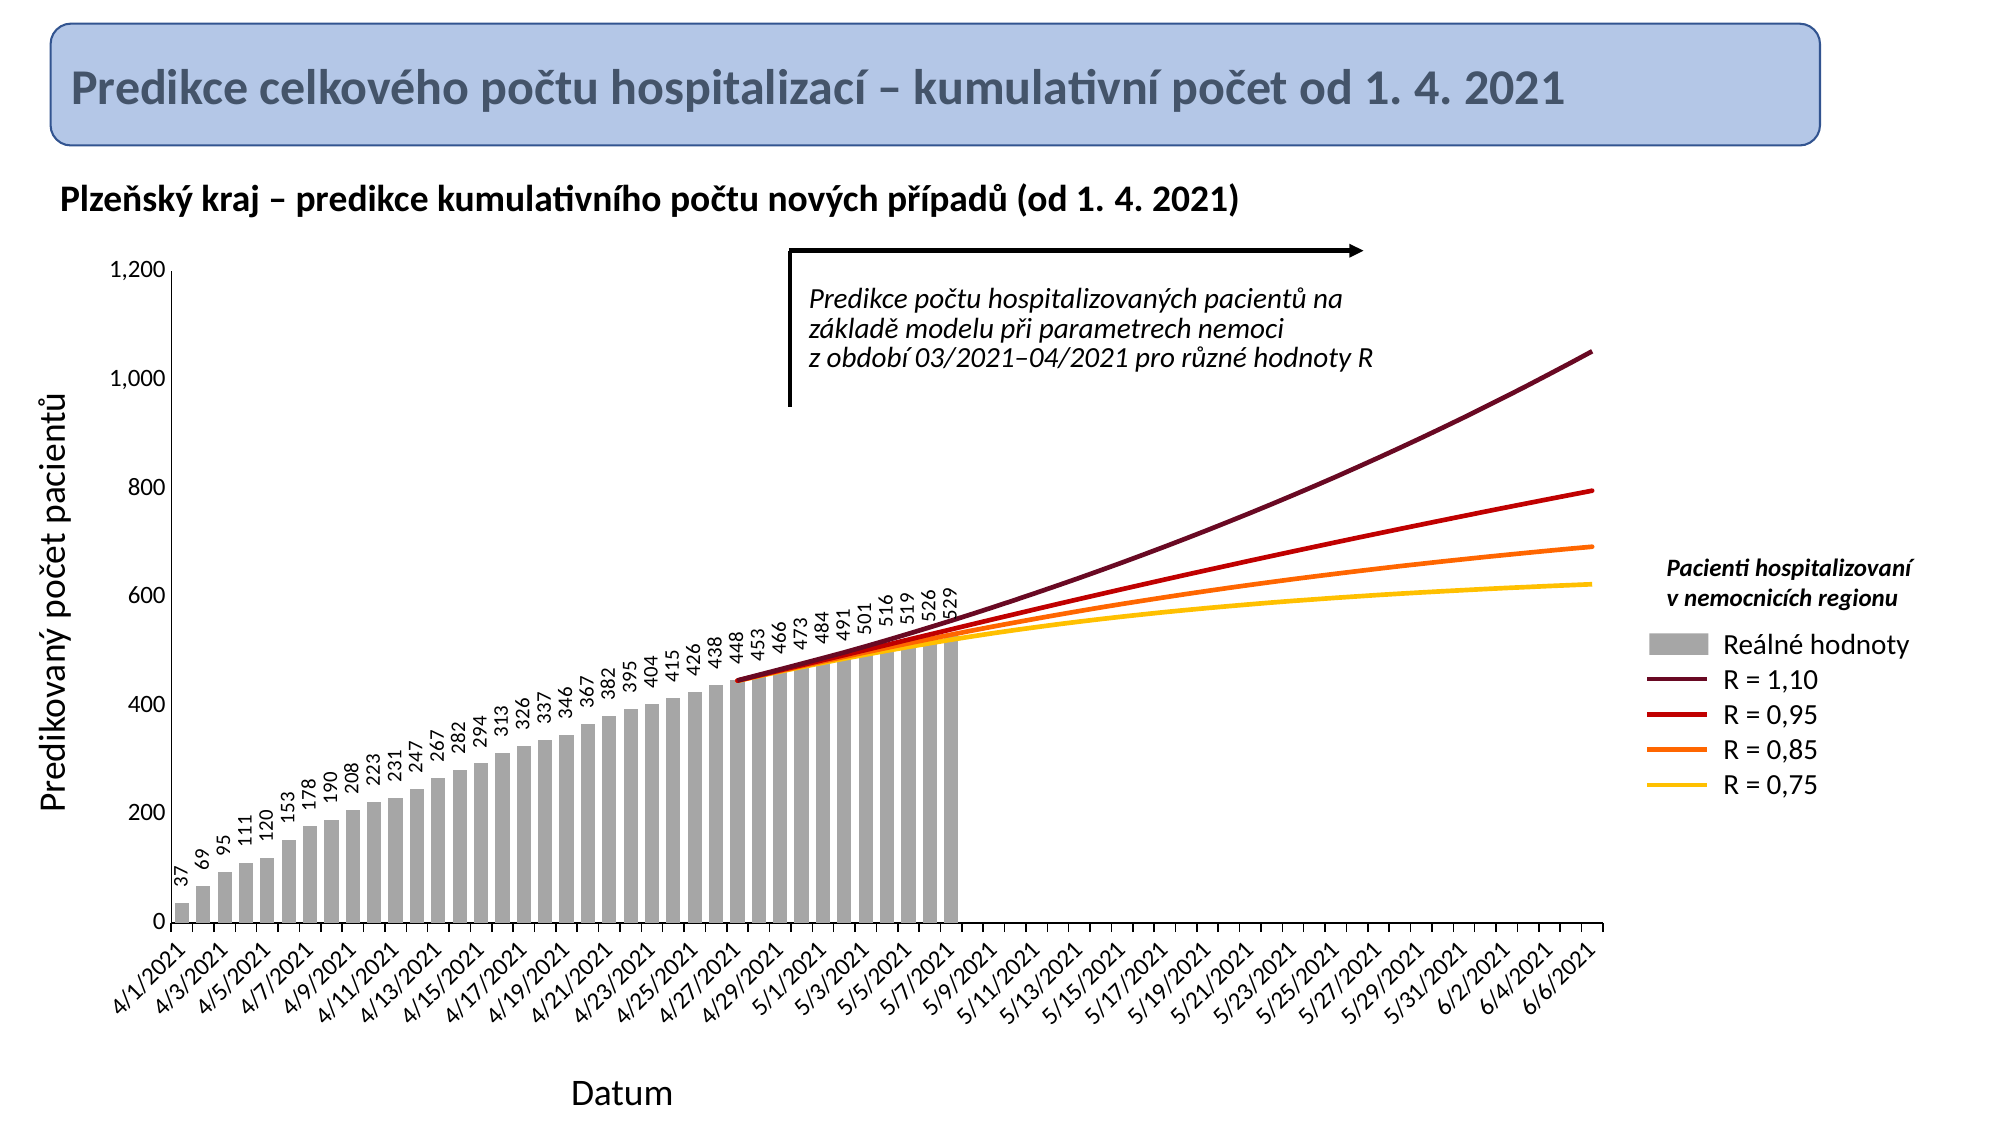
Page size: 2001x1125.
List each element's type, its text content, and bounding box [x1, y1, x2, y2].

text_box Plzeňský kraj – predikce kumulativního počtu nových případů (od 1. 4. 2021) [45, 167, 1474, 227]
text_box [1647, 618, 1960, 810]
chart [63, 245, 2000, 1067]
text_box Predikce celkového počtu hospitalizací – kumulativní počet od 1. 4. 2021 [49, 22, 1822, 147]
text_box Predikovaný počet pacientů [19, 377, 63, 828]
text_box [788, 250, 1364, 407]
text_box Datum [556, 1067, 689, 1121]
